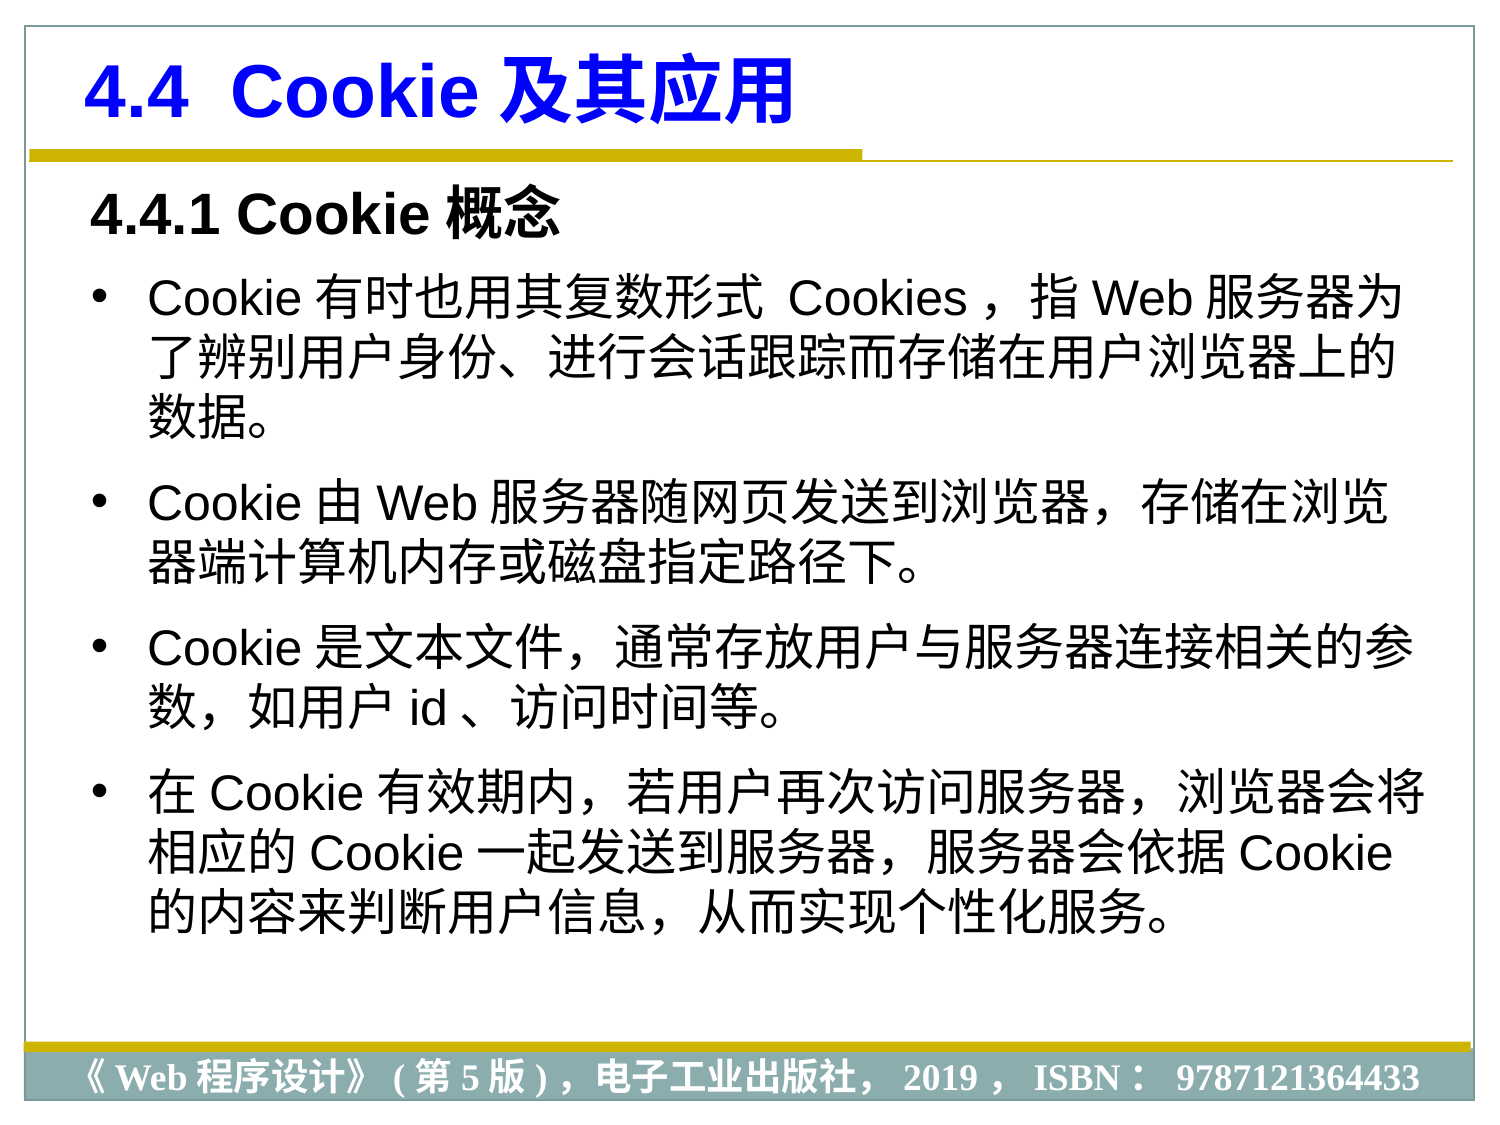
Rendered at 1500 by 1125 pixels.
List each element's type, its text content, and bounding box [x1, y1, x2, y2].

text_box 4.4.1 Cookie概念 [76, 168, 821, 254]
text_box Cookie有时也用其复数形式 Cookies，指Web服务器为了辨别用户身份、进行会话跟踪而存储在用户浏览器上的数据。 Cookie由Web服务器随网页发送到浏览器，存储在浏览器端计算机内存或磁盘指定路径下。 Cookie是文本文件，通常存放用户与服务器连接相关的参数，如用户id、访问时间等。 在Cookie有效期内，若用户再次访问服务器，浏览器会将相应的Cookie一起发送到服务器，服务器会依据Cookie的内容来判断用户信息，从而实现个性化服务。 [76, 258, 1447, 948]
text_box 4.4 Cookie及其应用 [70, 35, 1421, 114]
